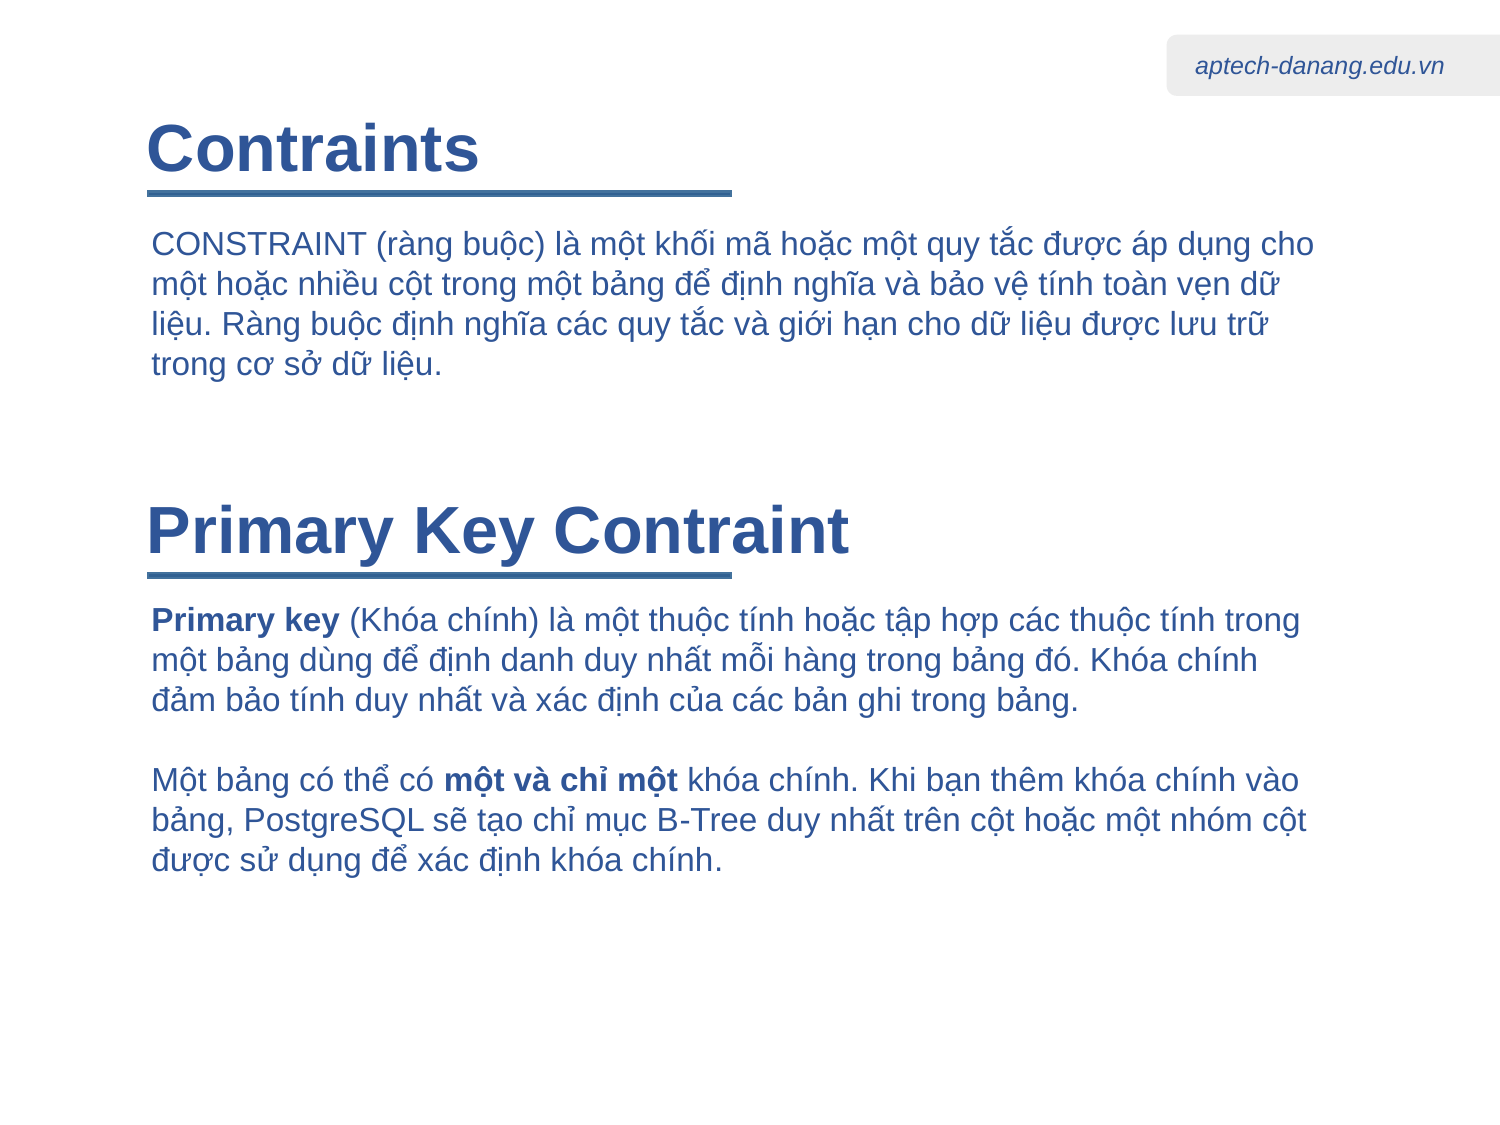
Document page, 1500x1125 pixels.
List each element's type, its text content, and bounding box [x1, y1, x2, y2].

text_box Một bảng có thể có một và chỉ một khóa chính. Khi bạn thêm khóa chính vào bảng, PostgreSQL sẽ tạo chỉ mục B-Tree duy nhất trên cột hoặc một nhóm cột được sử dụng để xác định khóa chính. [136, 750, 1346, 886]
text_box Primary key (Khóa chính) là một thuộc tính hoặc tập hợp các thuộc tính trong một bảng dùng để định danh duy nhất mỗi hàng trong bảng đó. Khóa chính đảm bảo tính duy nhất và xác định của các bản ghi trong bảng. [136, 590, 1346, 726]
text_box [147, 190, 732, 197]
text_box Contraints [132, 97, 1119, 192]
text_box CONSTRAINT (ràng buộc) là một khối mã hoặc một quy tắc được áp dụng cho một hoặc nhiều cột trong một bảng để định nghĩa và bảo vệ tính toàn vẹn dữ liệu. Ràng buộc định nghĩa các quy tắc và giới hạn cho dữ liệu được lưu trữ trong cơ sở dữ liệu. [136, 214, 1346, 390]
text_box Primary Key Contraint [132, 478, 1119, 574]
text_box [147, 572, 732, 579]
